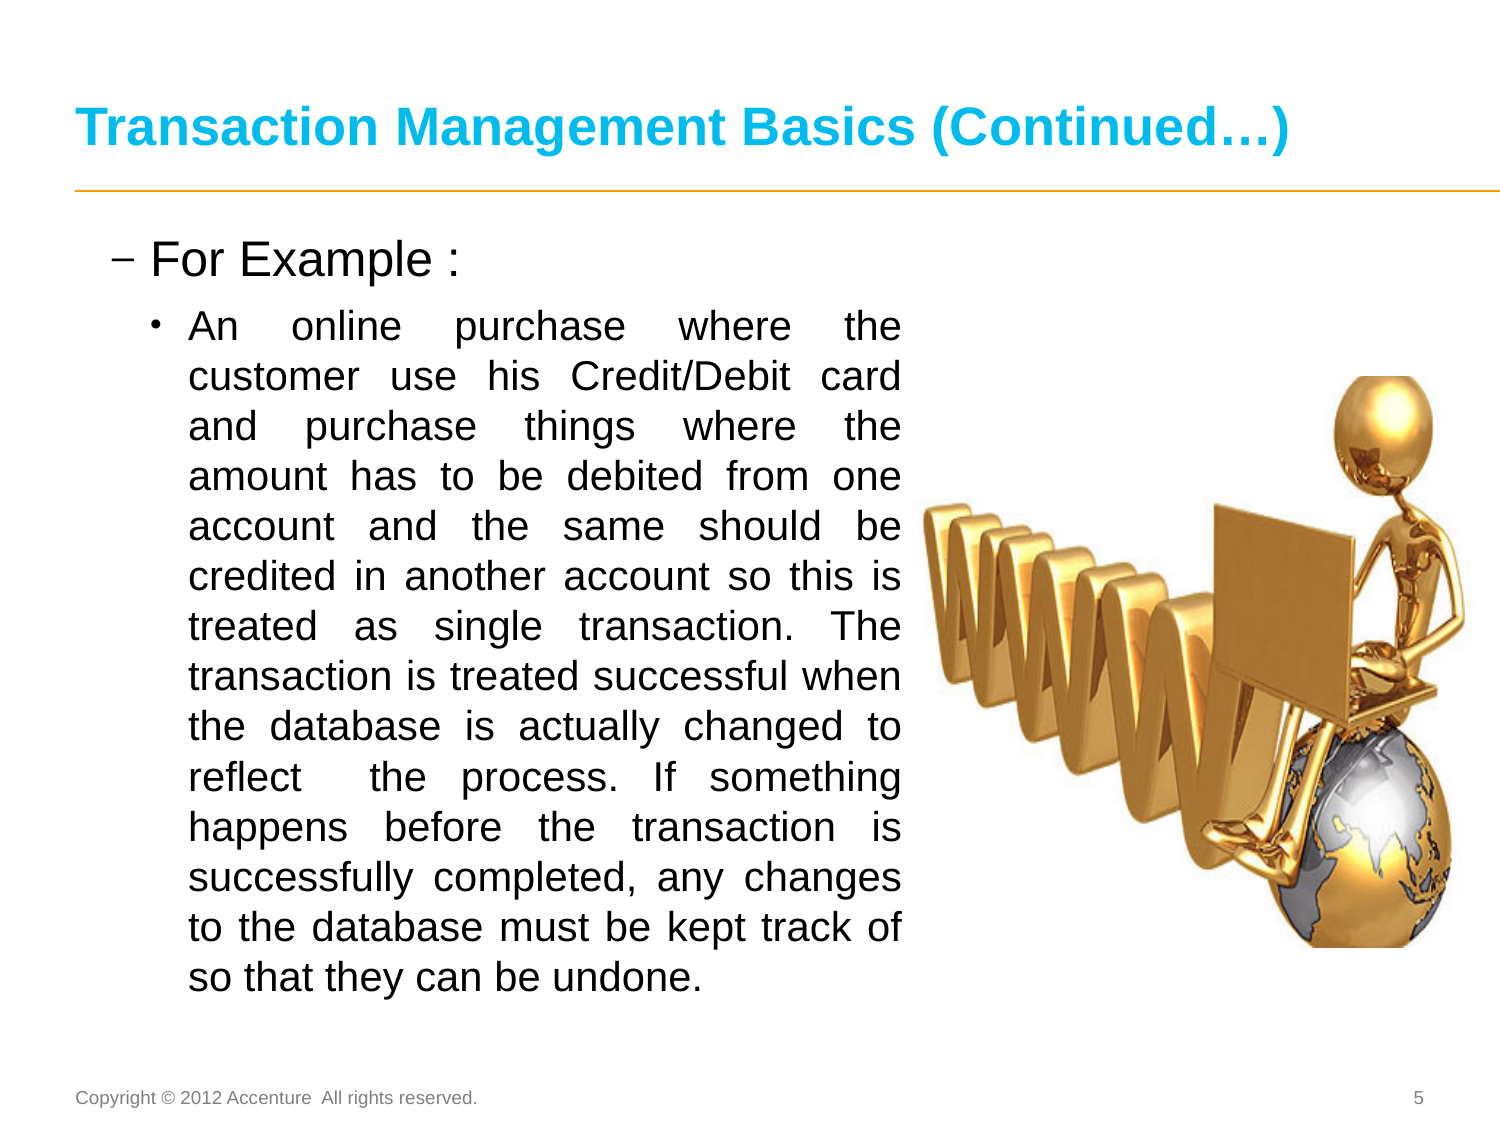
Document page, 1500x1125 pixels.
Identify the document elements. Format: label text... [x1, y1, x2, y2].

picture [902, 375, 1500, 948]
list For Example : An online purchase where the customer use his Credit/Debit card and purchase things where the amount has to be debited from one account and the same should be credited in another account so this is treated as single transaction. The transaction is treated successful when the database is actually changed to reflect the process. If something happens before the transaction is successfully completed, any changes to the database must be kept track of so that they can be undone. [75, 226, 903, 1053]
title Transaction Management Basics (Continued…) [75, 27, 1422, 157]
